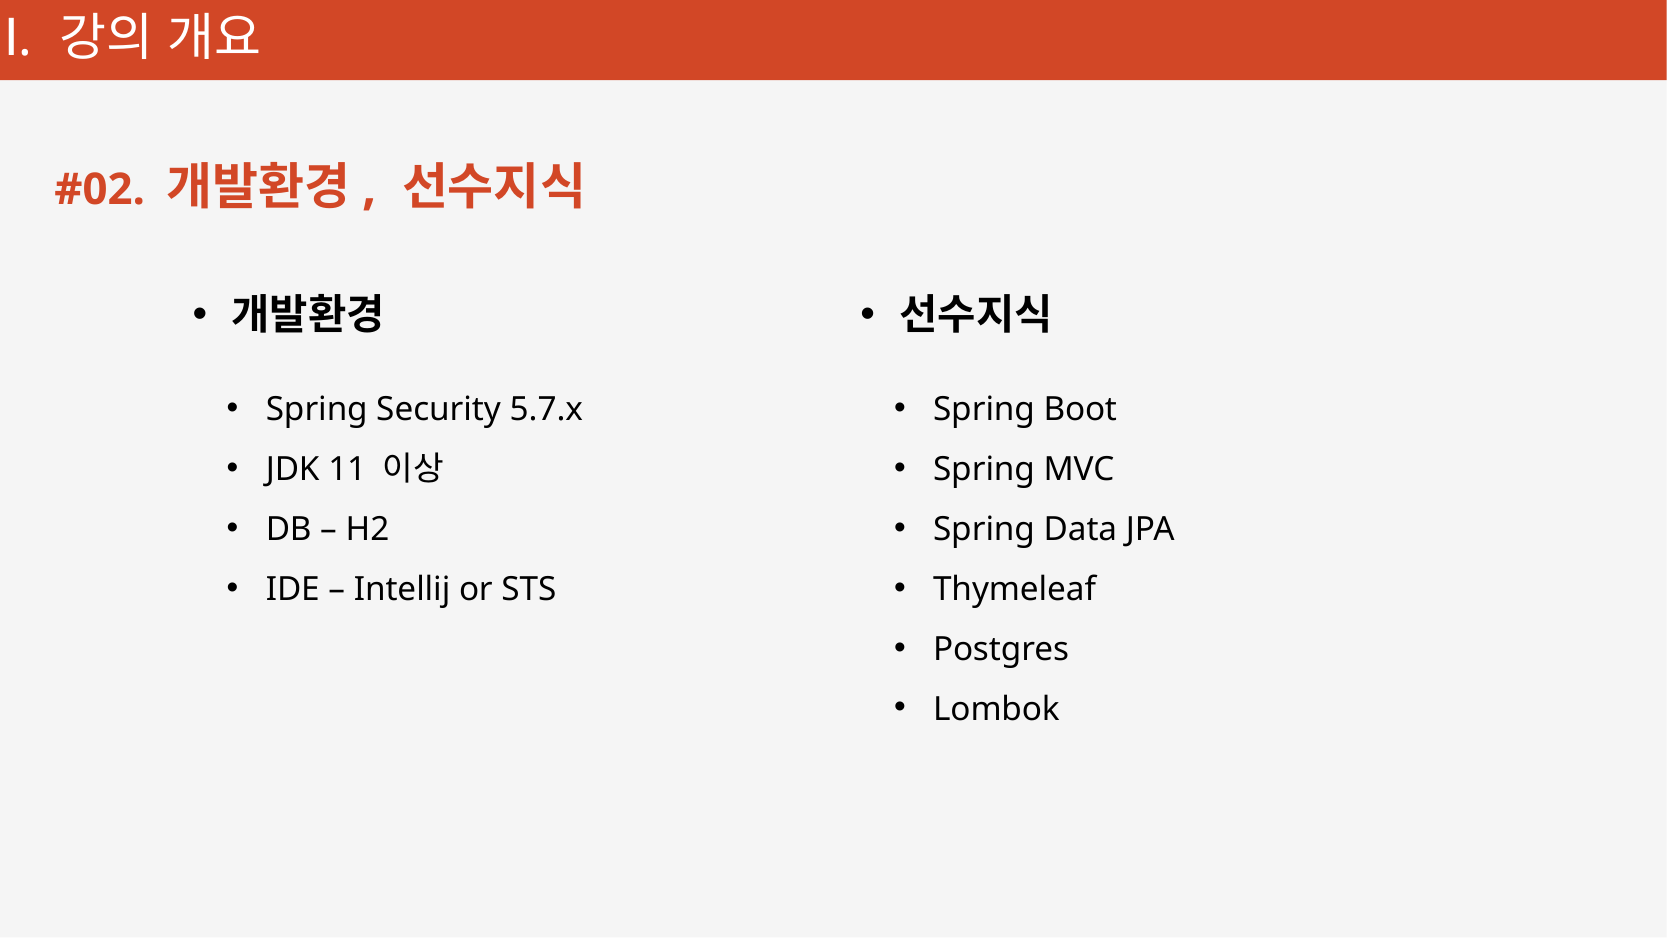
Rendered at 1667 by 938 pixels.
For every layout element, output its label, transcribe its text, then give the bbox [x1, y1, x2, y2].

text_box Spring Boot Spring MVC Spring Data JPA Thymeleaf Postgres Lombok [816, 359, 1463, 734]
text_box 개발환경 [177, 280, 401, 346]
text_box Spring Security 5.7.x JDK 11 이상 DB – H2 IDE – Intellij or STS [149, 359, 616, 615]
text_box #02. 개발환경, 선수지식 [39, 147, 602, 223]
text_box 선수지식 [845, 280, 1069, 346]
